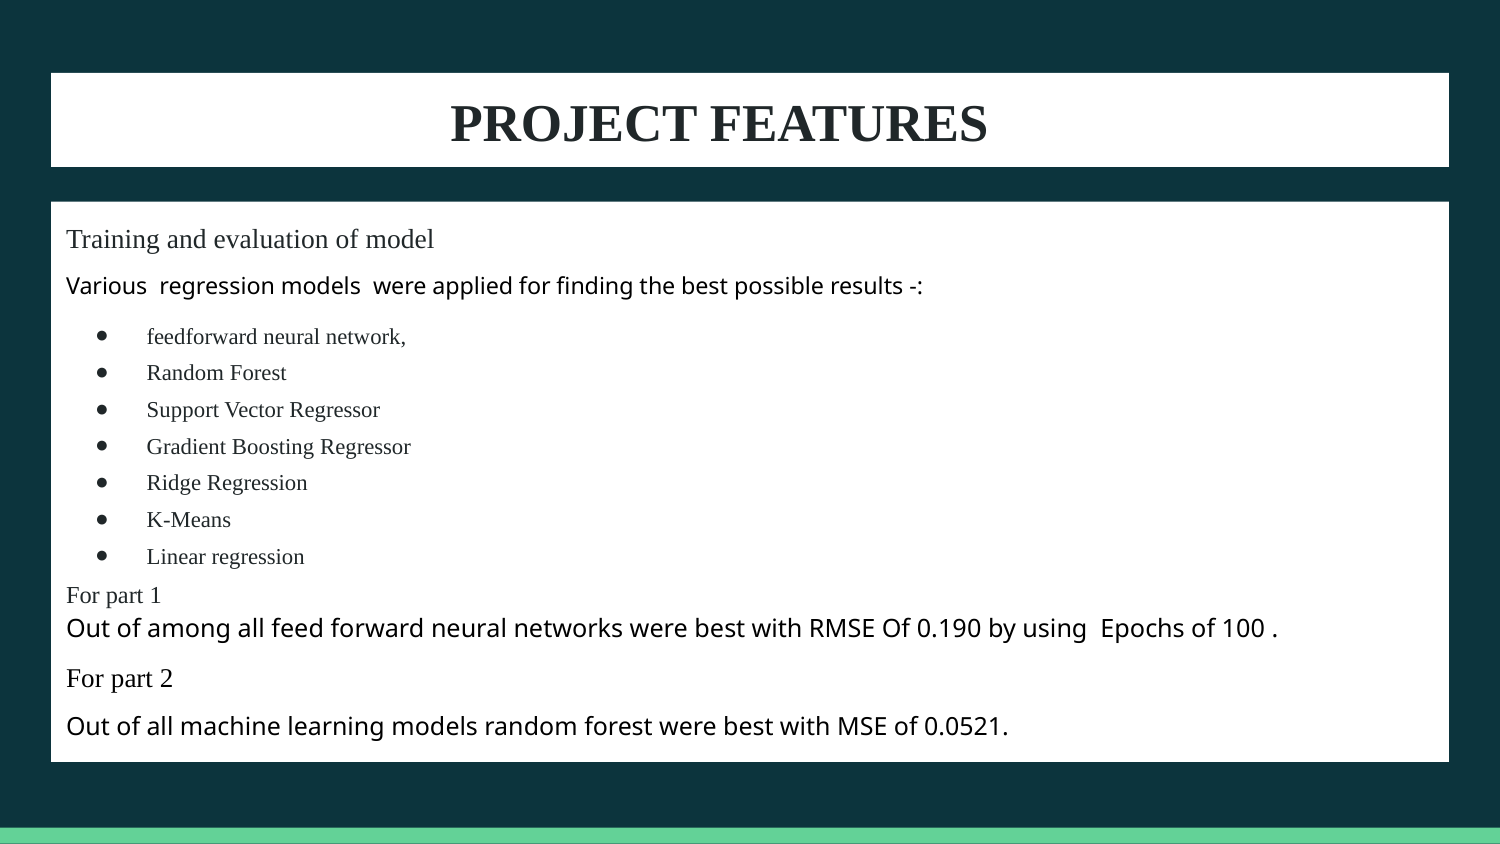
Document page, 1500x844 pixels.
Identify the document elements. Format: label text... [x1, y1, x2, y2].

list Training and evaluation of model Various regression models were applied for finding the best possible results -: feedforward neural network, Random Forest Support Vector Regressor Gradient Boosting Regressor Ridge Regression K-Means Linear regression For part 1 Out of among all feed forward neural networks were best with RMSE Of 0.190 by using Epochs of 100 . For part 2 Out of all machine learning models random forest were best with MSE of 0.0521. [51, 201, 1449, 762]
title PROJECT FEATURES [51, 72, 1449, 167]
